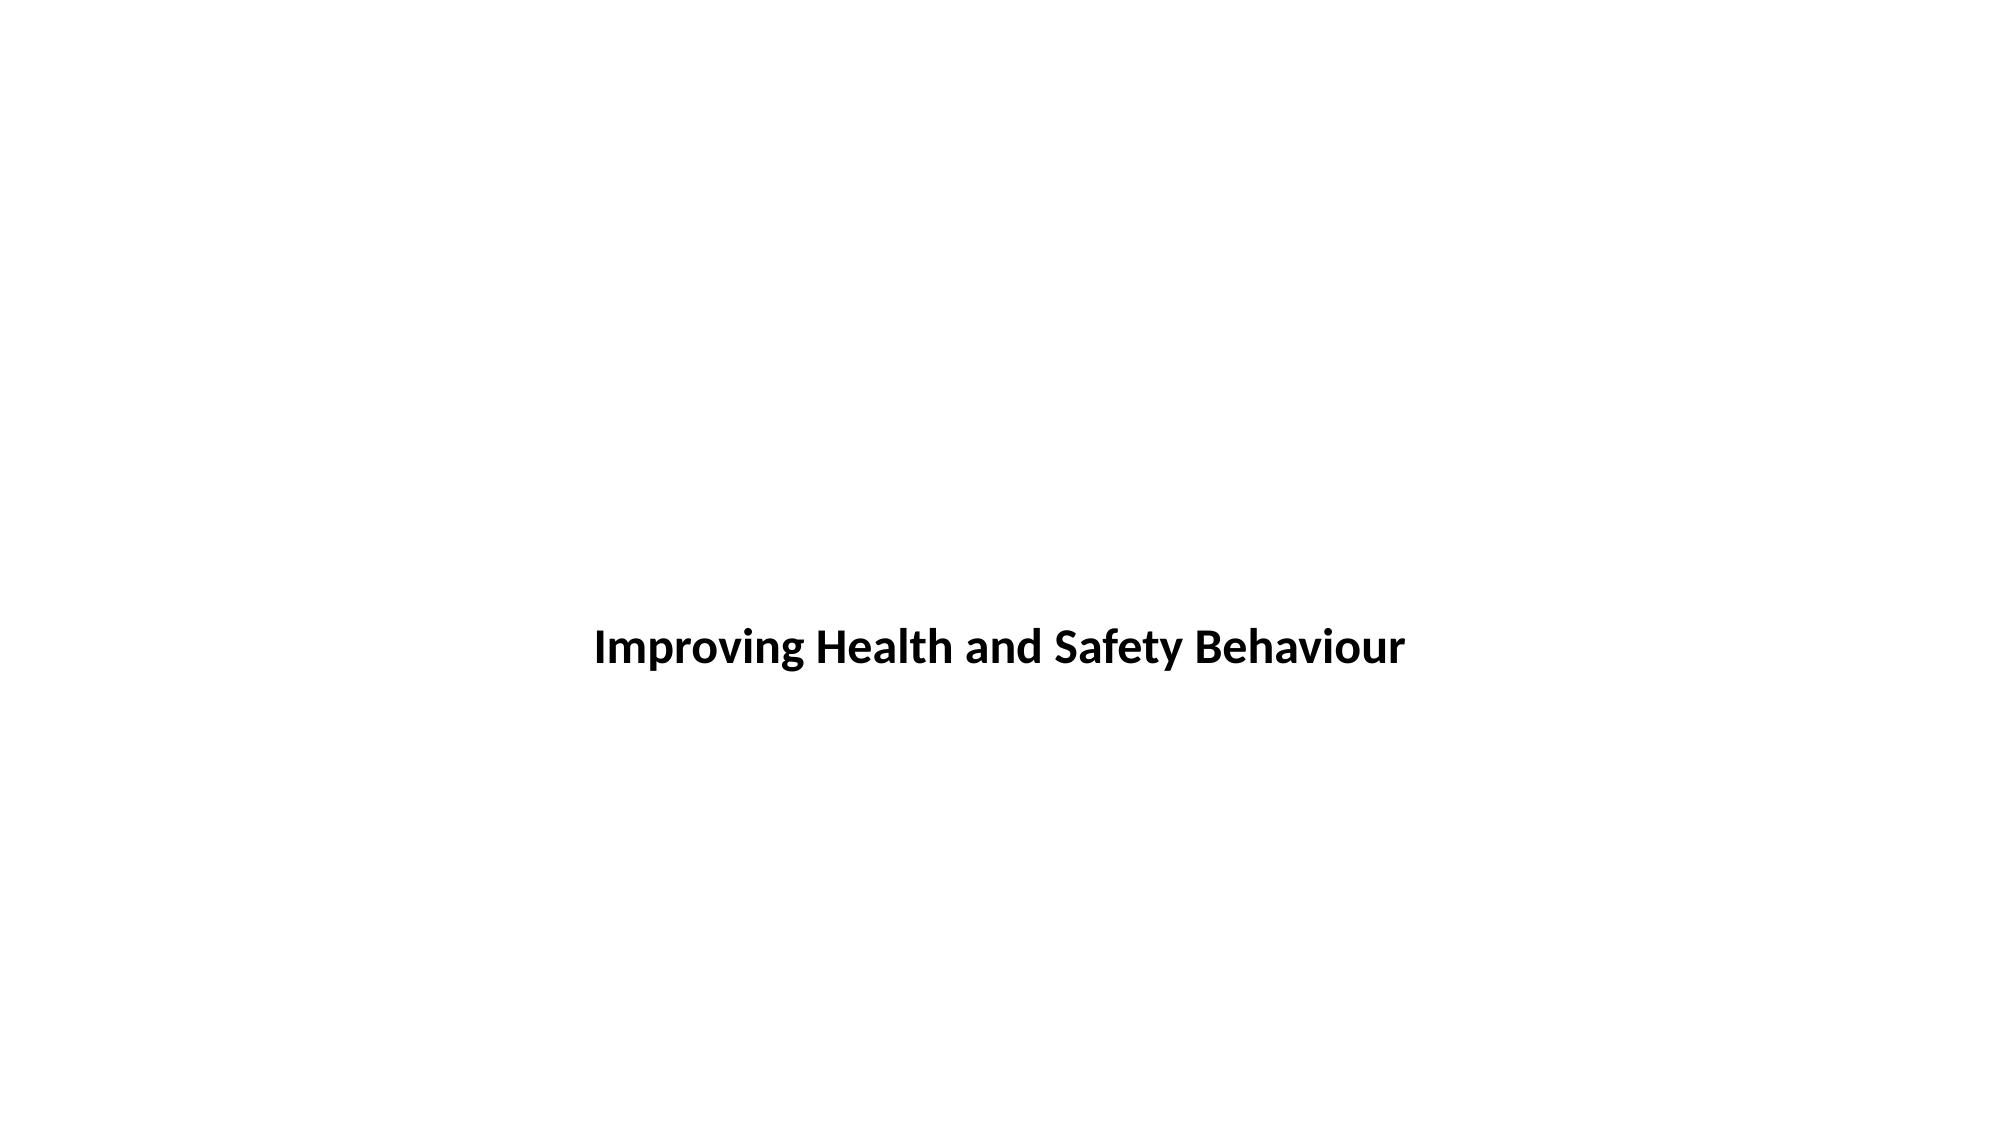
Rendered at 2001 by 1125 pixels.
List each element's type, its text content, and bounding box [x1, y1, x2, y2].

subtitle Improving Health and Safety Behaviour [249, 612, 1750, 900]
